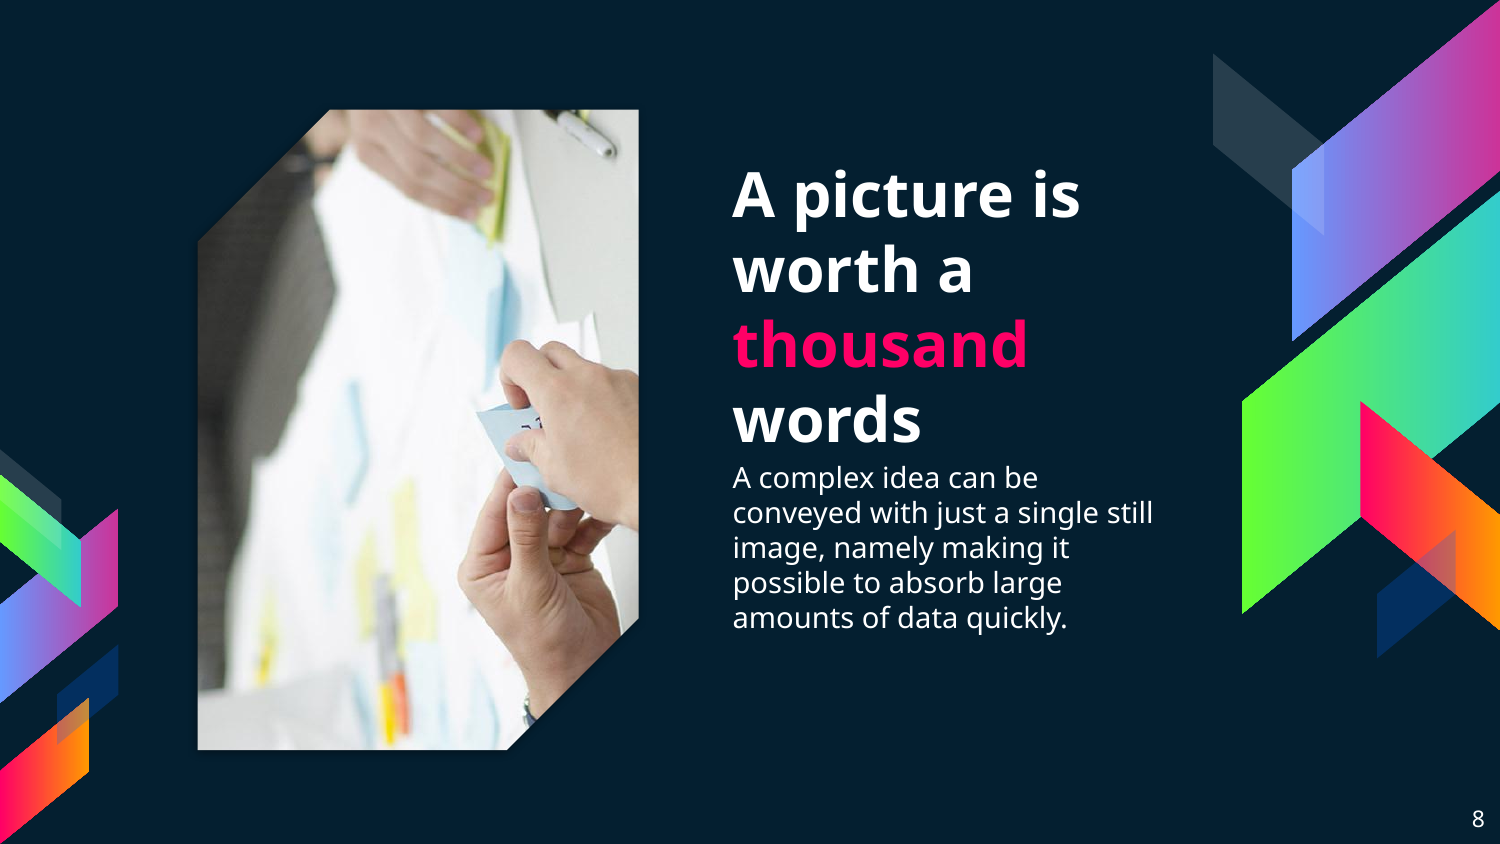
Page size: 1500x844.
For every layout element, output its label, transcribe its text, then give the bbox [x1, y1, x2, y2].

slide_number 8 [1403, 789, 1500, 844]
list A complex idea can be conveyed with just a single still image, namely making it possible to absorb large amounts of data quickly. [717, 444, 1186, 673]
picture [97, 109, 739, 751]
title A picture is worth a thousand words [717, 187, 1186, 444]
